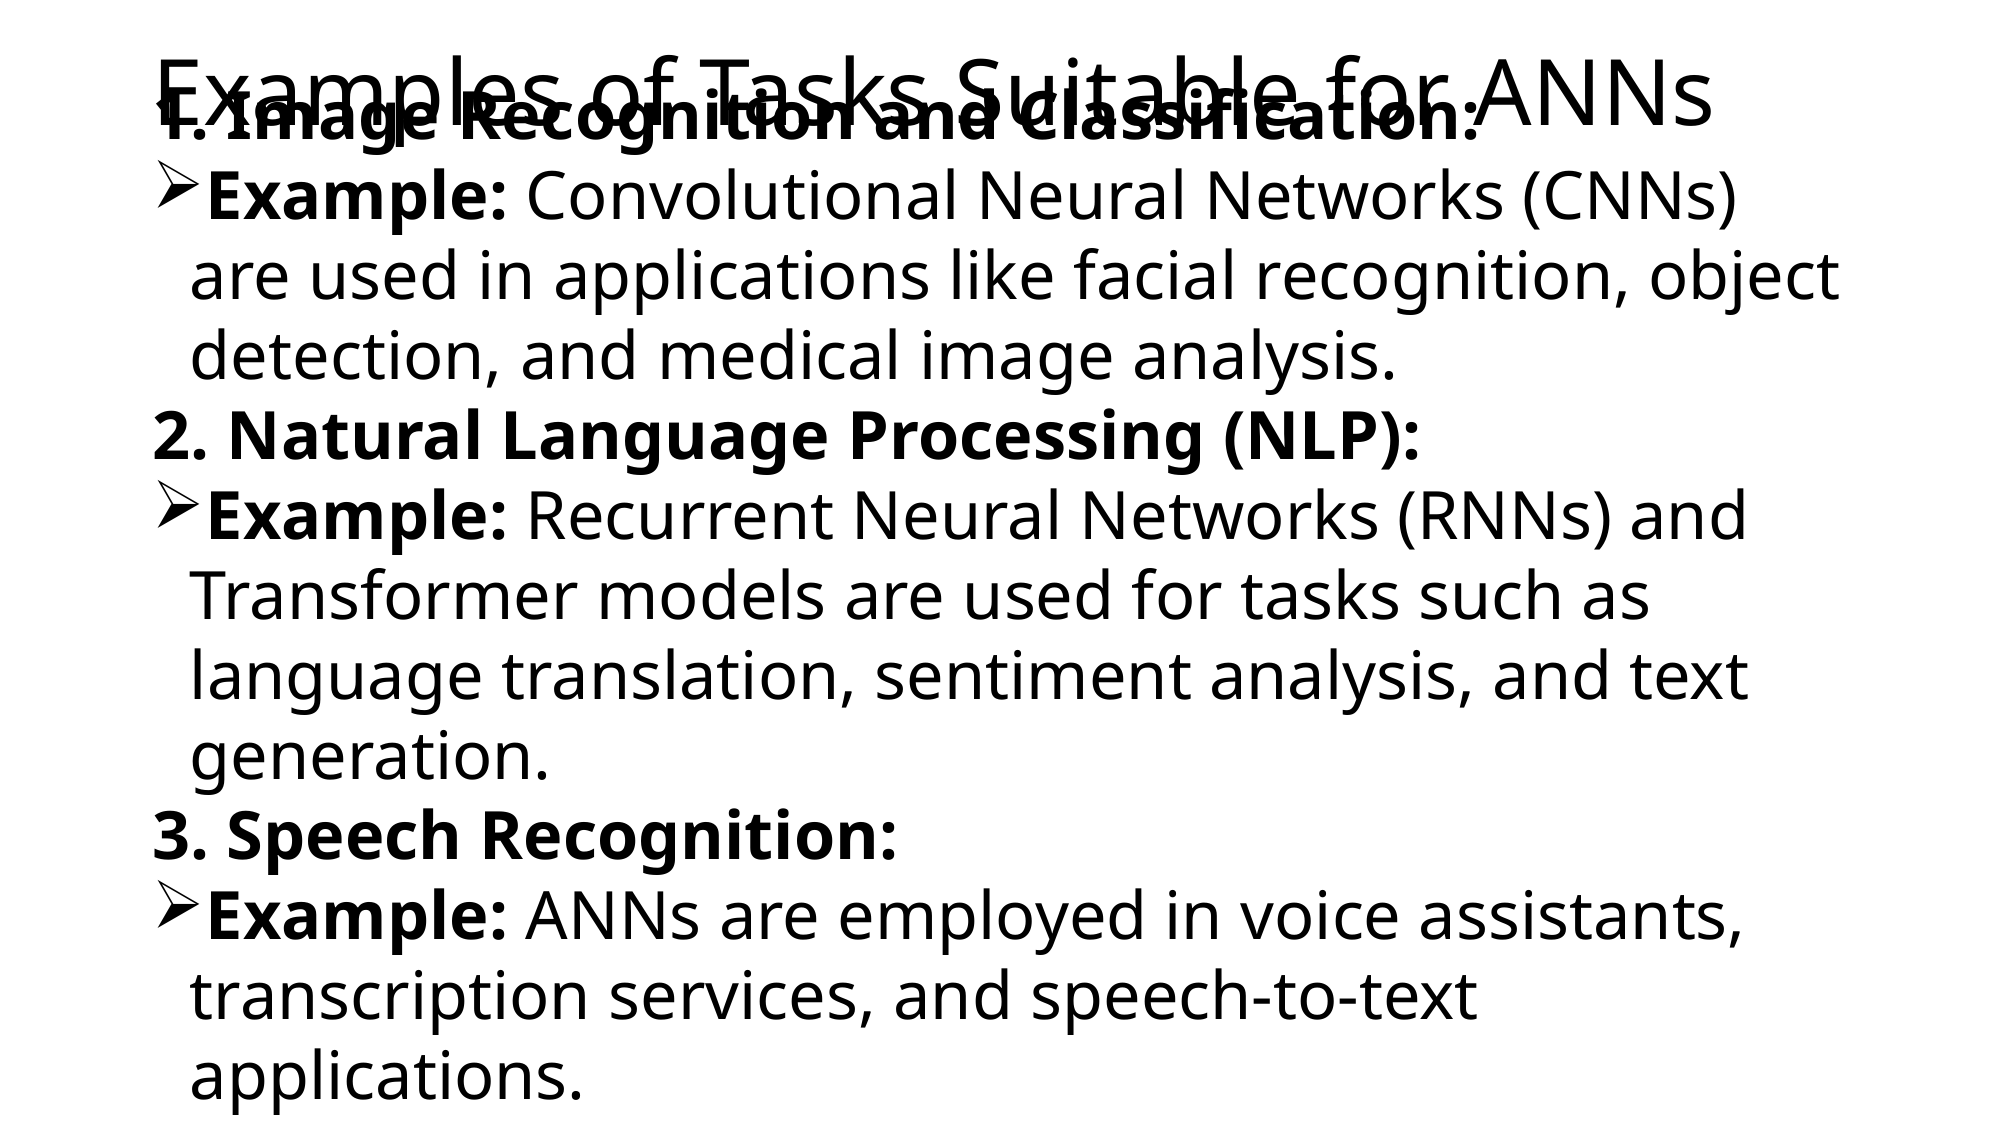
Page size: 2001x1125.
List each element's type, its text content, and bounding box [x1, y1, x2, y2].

title Examples of Tasks Suitable for ANNs [137, 28, 1863, 65]
list 1. Image Recognition and Classification: Example: Convolutional Neural Networks (CNNs) are used in applications like facial recognition, object detection, and medical image analysis. 2. Natural Language Processing (NLP): Example: Recurrent Neural Networks (RNNs) and Transformer models are used for tasks such as language translation, sentiment analysis, and text generation. 3. Speech Recognition: Example: ANNs are employed in voice assistants, transcription services, and speech-to-text applications. [137, 65, 1863, 1125]
